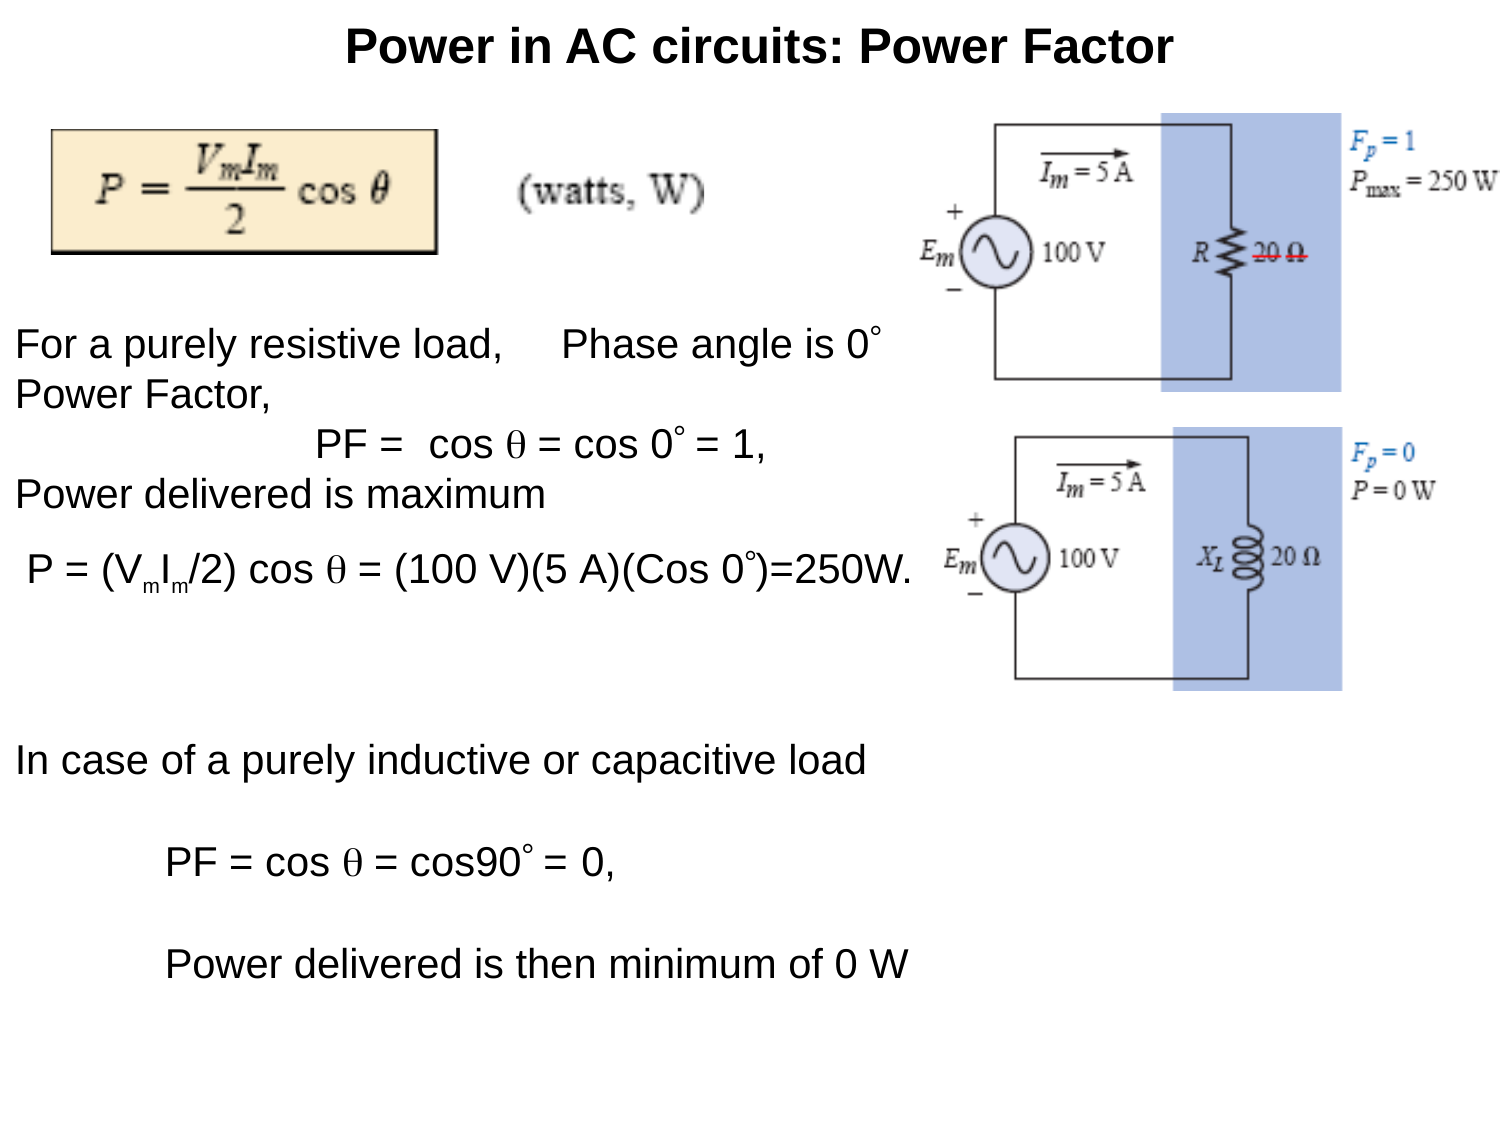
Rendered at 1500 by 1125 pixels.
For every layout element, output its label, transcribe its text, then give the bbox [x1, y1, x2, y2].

text_box For a purely resistive load, [12, 314, 506, 367]
text_box [919, 113, 1500, 392]
text_box [943, 427, 1438, 691]
text_box In case of a purely inductive or capacitive load PF = cos  = cos90 = 0, Power delivered is then minimum of 0 W [12, 730, 913, 987]
text_box [50, 129, 705, 255]
text_box Phase angle is 0 [558, 314, 890, 367]
text_box Power delivered is maximum P = (VmIm/2) cos  = (100 V)(5 A)(Cos 0)=250W. [8, 439, 935, 598]
text_box PF = cos  = cos 0 = 1, [312, 414, 774, 439]
title Power in AC circuits: Power Factor [318, 11, 1182, 202]
text_box Power Factor, [12, 364, 277, 417]
